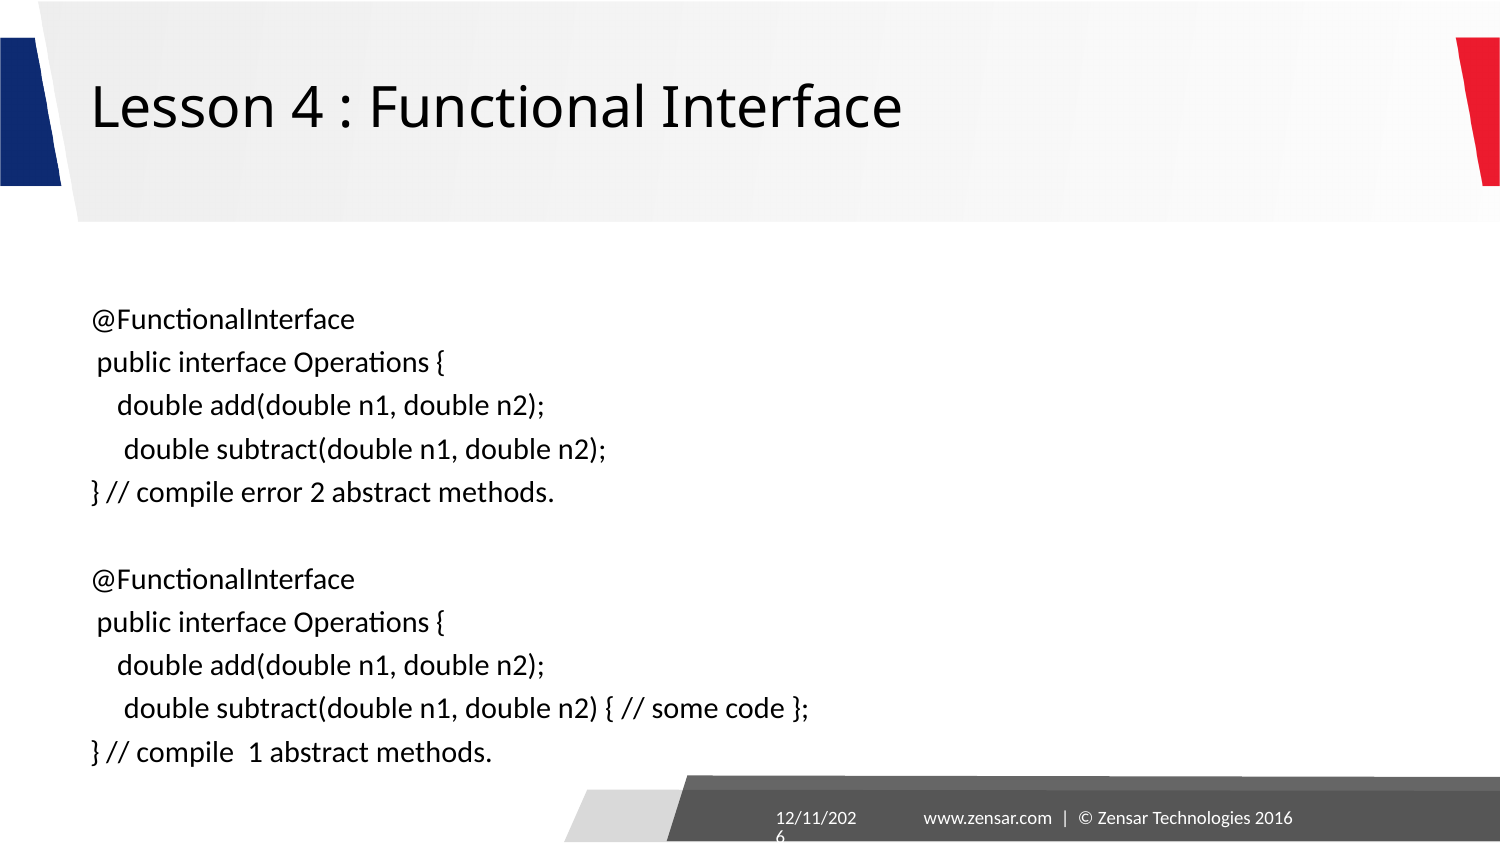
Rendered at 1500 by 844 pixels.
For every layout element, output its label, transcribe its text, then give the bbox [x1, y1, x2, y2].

footer www.zensar.com | © Zensar Technologies 2016 [899, 800, 1318, 834]
title Lesson 4 : Functional Interface [75, 70, 1425, 148]
picture [0, 1, 1500, 222]
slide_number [760, 800, 879, 834]
list @FunctionalInterface public interface Operations { double add(double n1, double n2); double subtract(double n1, double n2); } // compile error 2 abstract methods. @FunctionalInterface public interface Operations { double add(double n1, double n2); double subtract(double n1, double n2) { // some code }; } // compile 1 abstract methods. [75, 248, 1301, 778]
